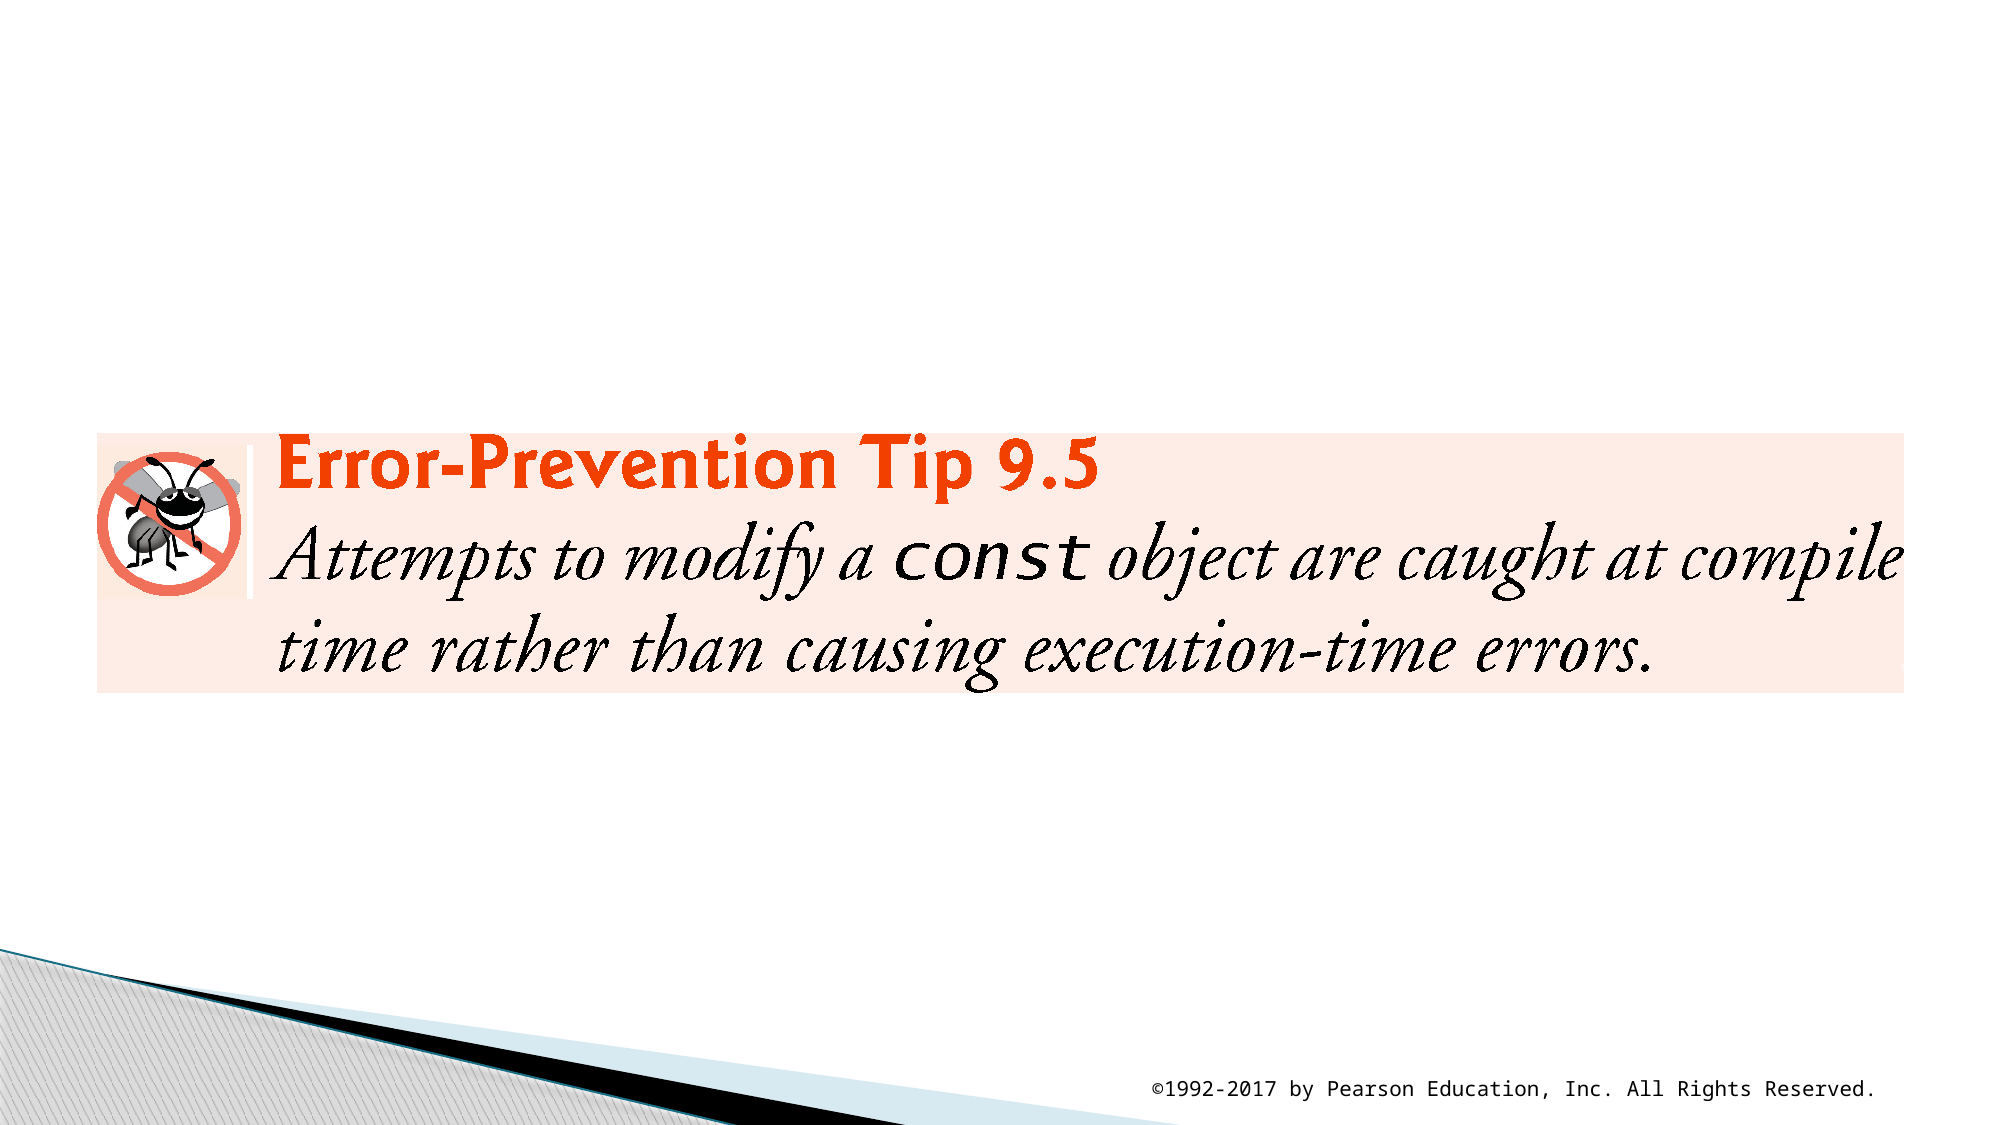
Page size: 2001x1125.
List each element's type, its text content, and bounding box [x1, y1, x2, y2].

picture [0, 336, 2000, 789]
footer ©1992-2017 by Pearson Education, Inc. All Rights Reserved. [866, 1051, 1892, 1112]
